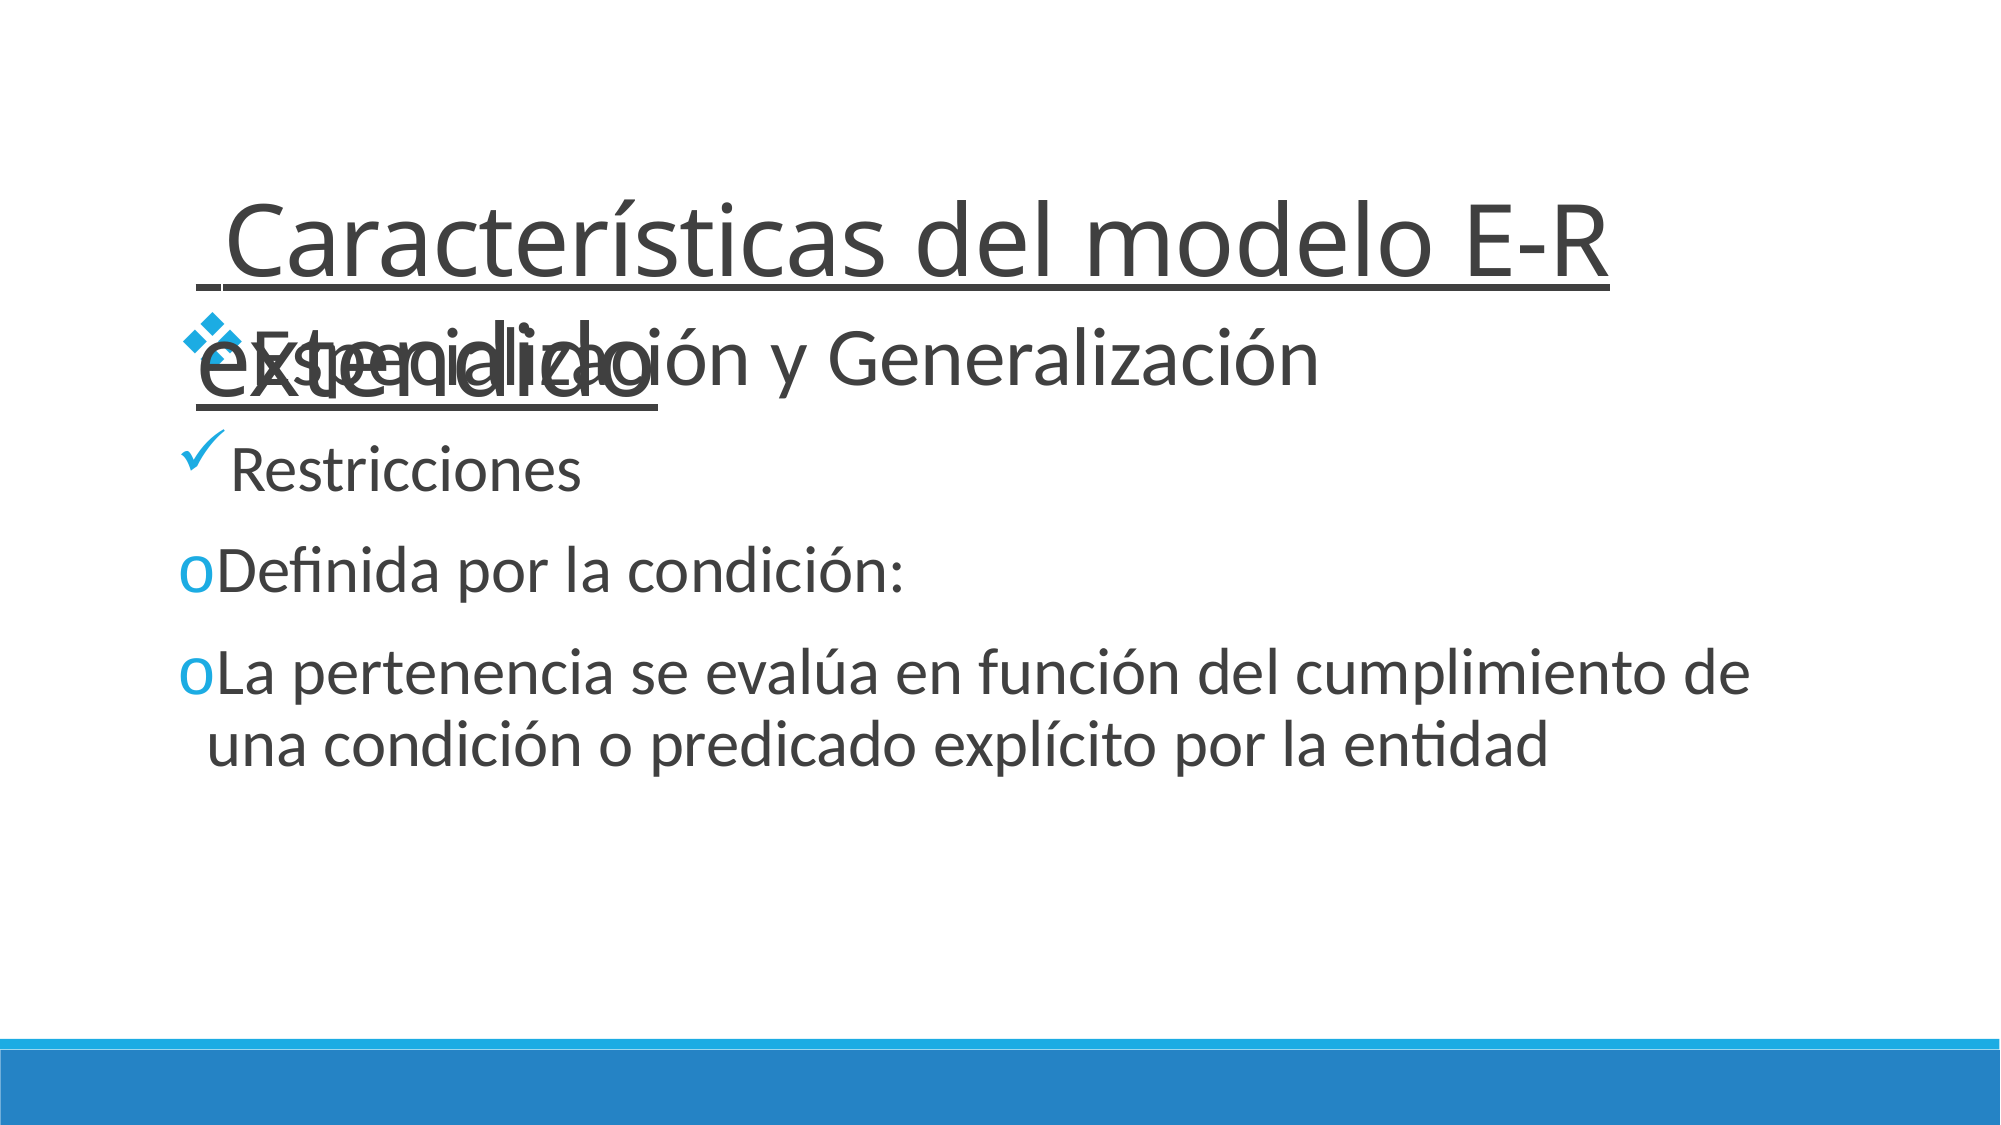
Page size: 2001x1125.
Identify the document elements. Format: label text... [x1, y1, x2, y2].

text_box Especialización y Generalización Restricciones oDefinida por la condición: oLa pertenencia se evalúa en función del cumplimiento de una condición o predicado explícito por la entidad [174, 272, 1761, 780]
title Características del modelo E-R extendido [193, 174, 1819, 417]
